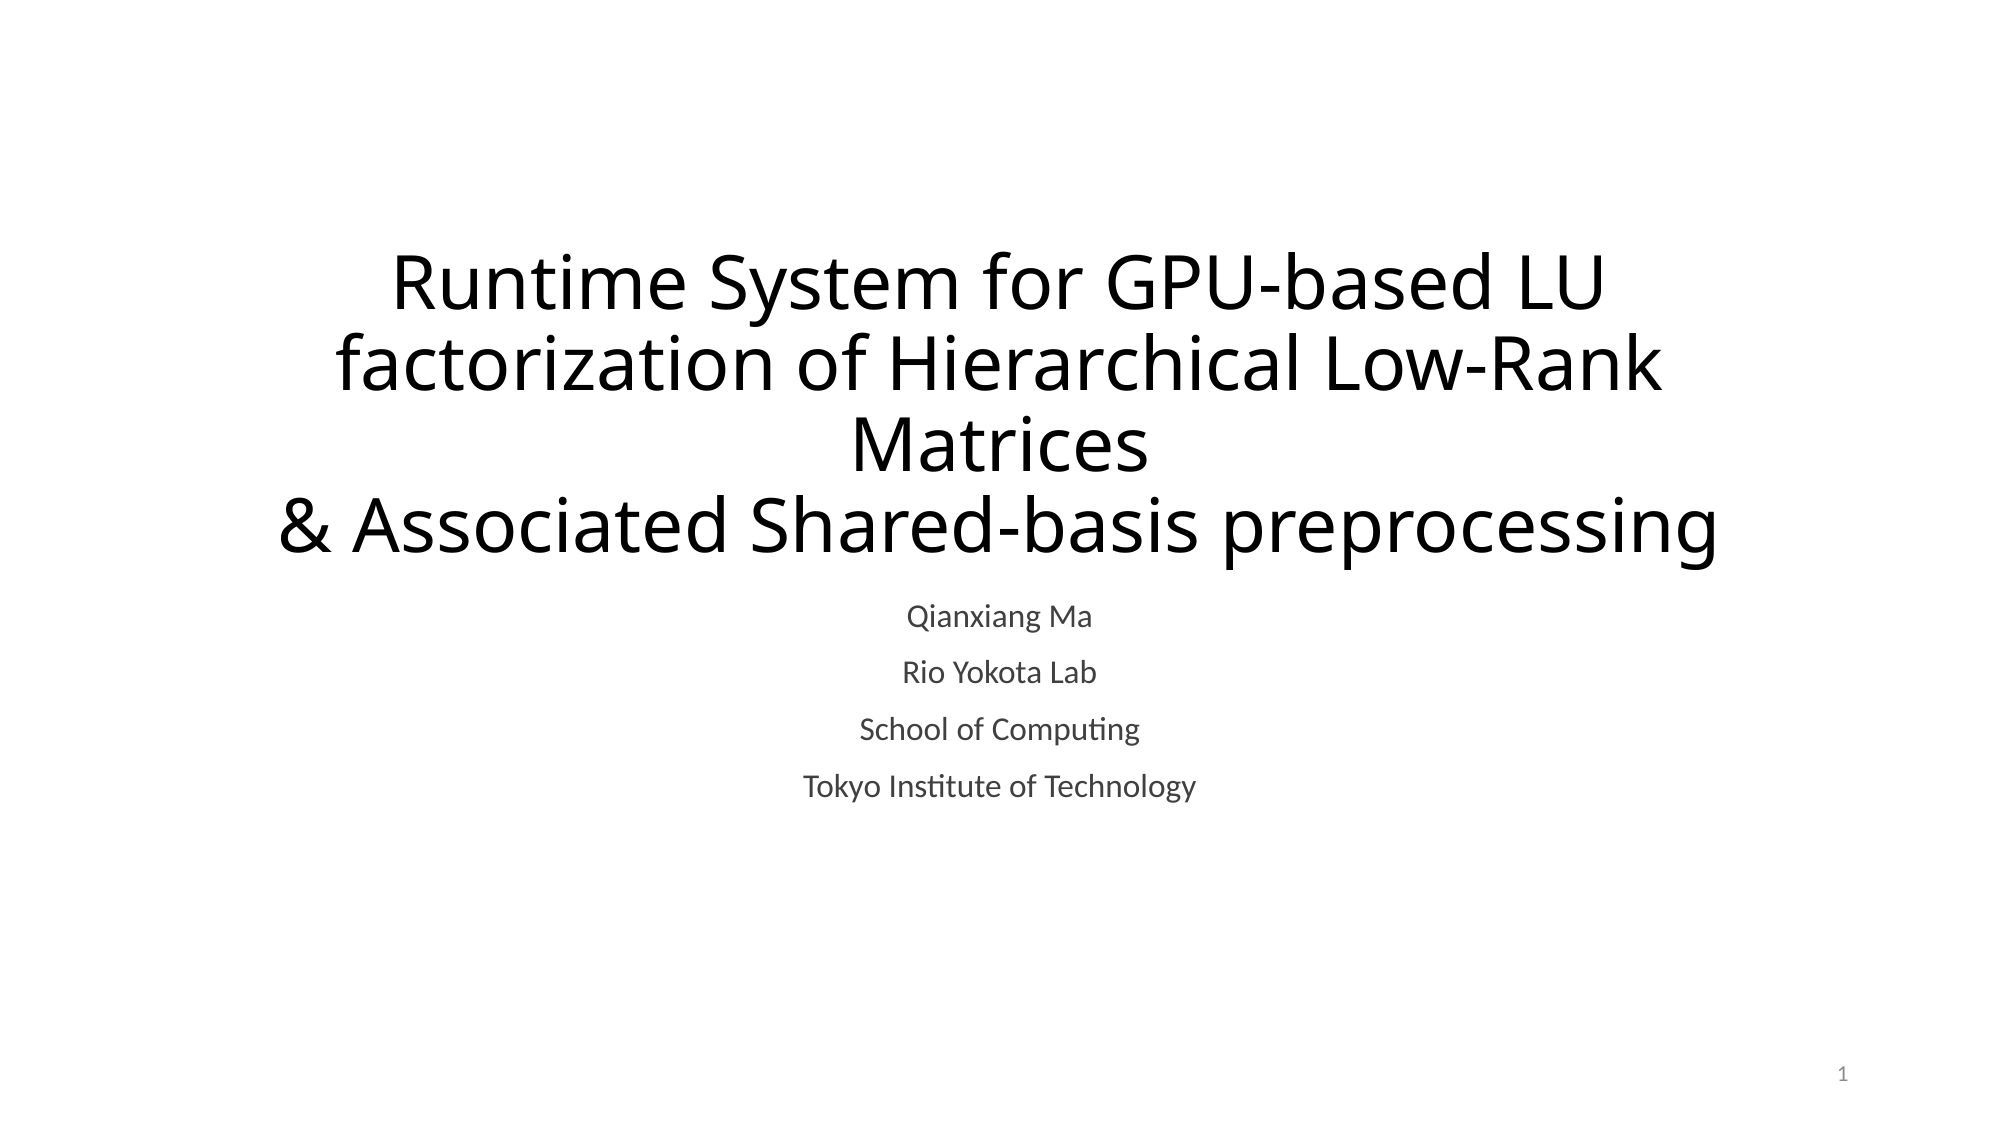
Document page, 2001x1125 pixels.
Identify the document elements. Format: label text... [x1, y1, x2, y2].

title Runtime System for GPU-based LU factorization of Hierarchical Low-Rank Matrices & Associated Shared-basis preprocessing [249, 184, 1750, 577]
subtitle Qianxiang Ma Rio Yokota Lab School of Computing Tokyo Institute of Technology [249, 590, 1750, 863]
slide_number 1 [1413, 1042, 1864, 1103]
